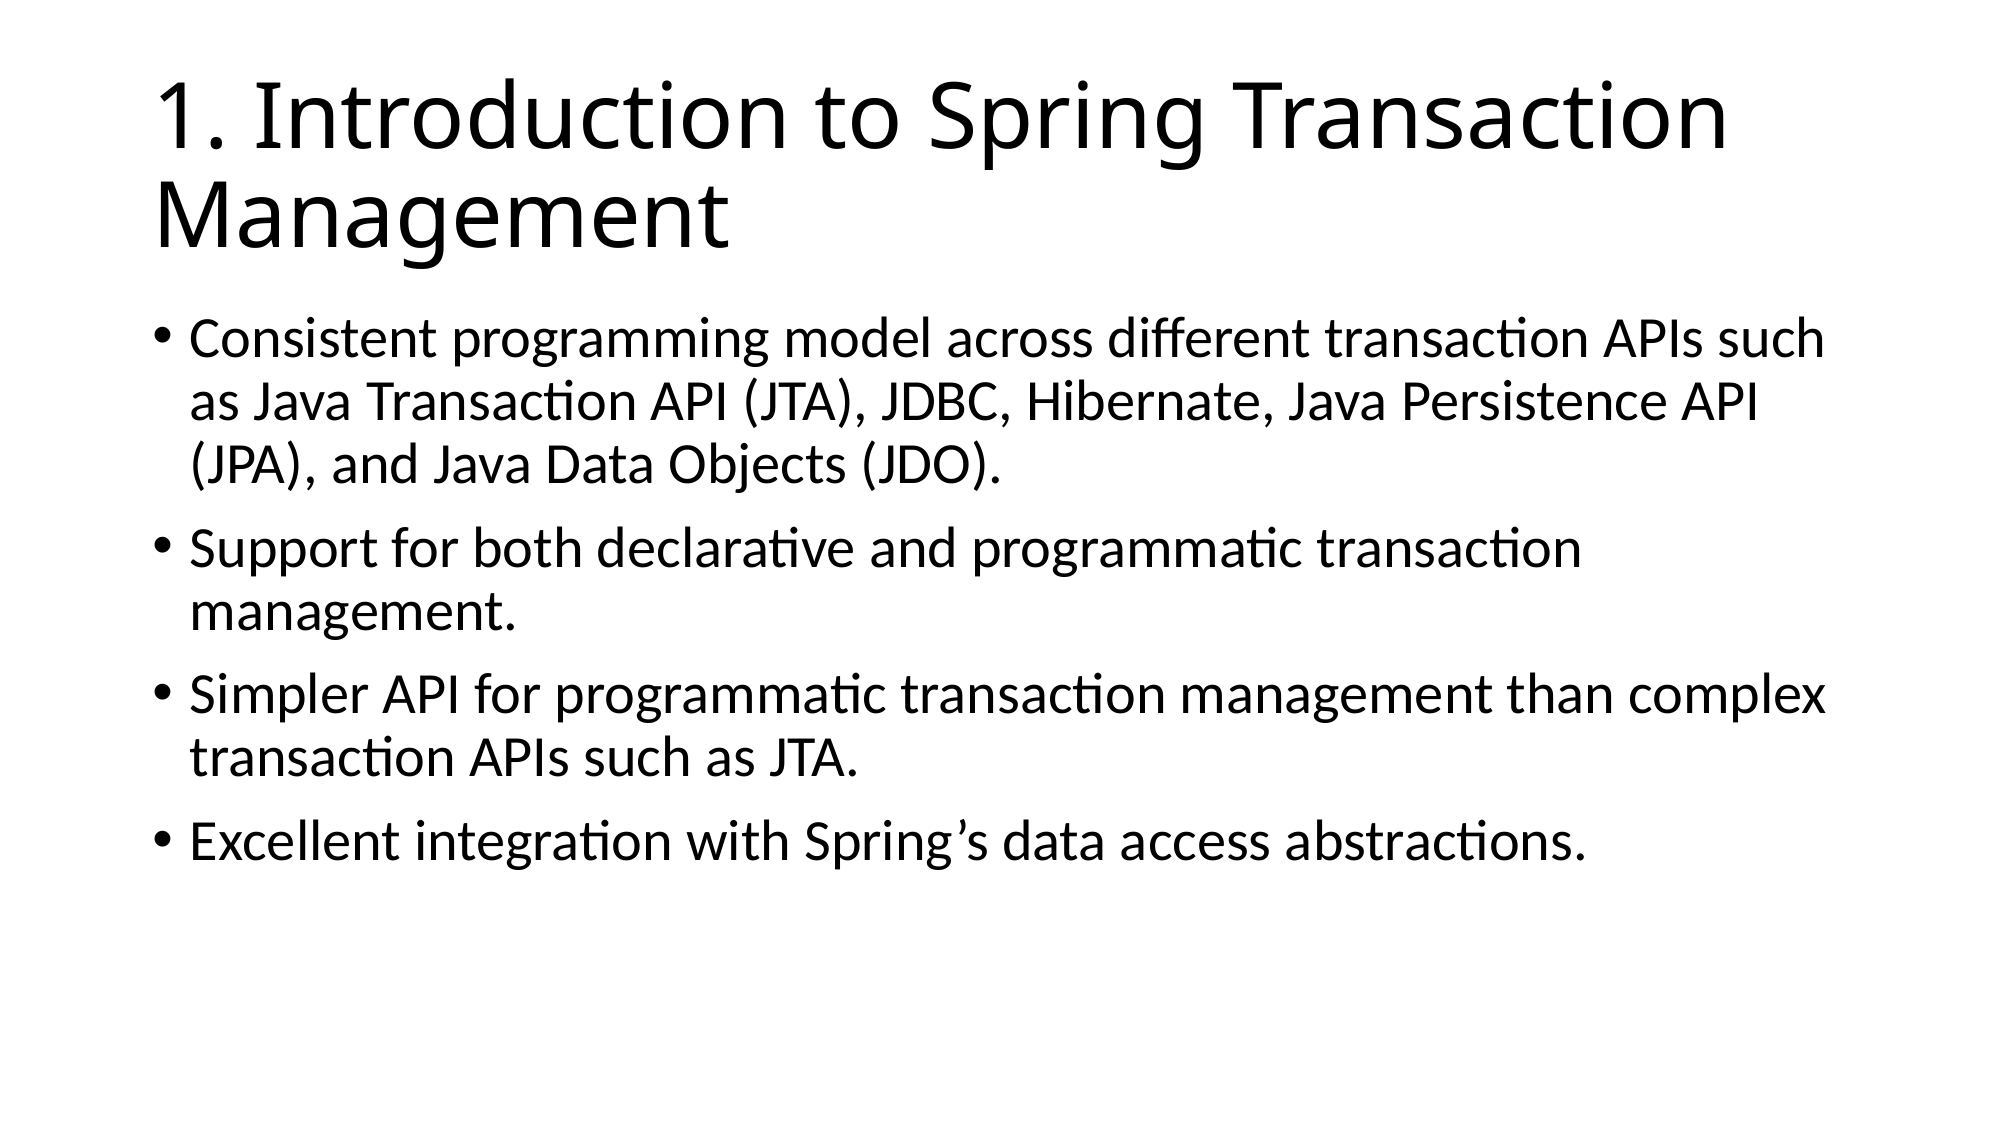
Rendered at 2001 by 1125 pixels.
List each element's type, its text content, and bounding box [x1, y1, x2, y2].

title 1. Introduction to Spring Transaction Management [137, 59, 1863, 278]
list Consistent programming model across different transaction APIs such as Java Transaction API (JTA), JDBC, Hibernate, Java Persistence API (JPA), and Java Data Objects (JDO). Support for both declarative and programmatic transaction management. Simpler API for programmatic transaction management than complex transaction APIs such as JTA. Excellent integration with Spring’s data access abstractions. [137, 299, 1863, 1014]
